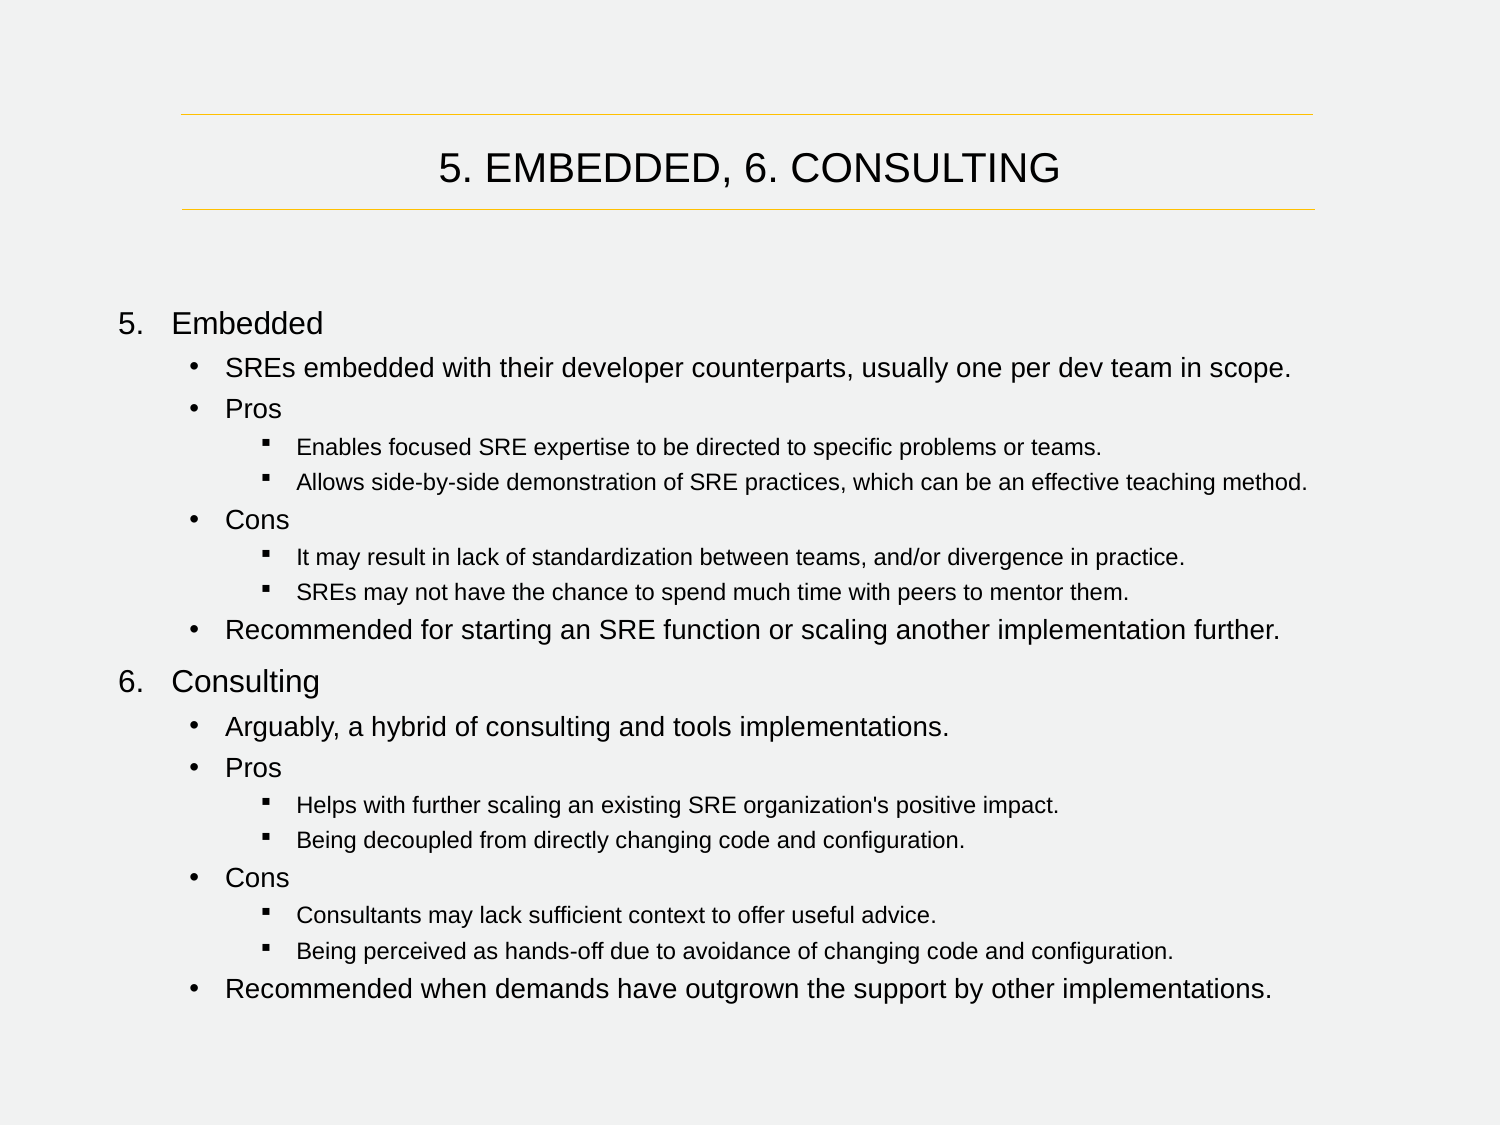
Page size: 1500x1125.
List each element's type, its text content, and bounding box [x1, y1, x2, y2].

list Embedded SREs embedded with their developer counterparts, usually one per dev team in scope. Pros Enables focused SRE expertise to be directed to specific problems or teams. Allows side-by-side demonstration of SRE practices, which can be an effective teaching method. Cons It may result in lack of standardization between teams, and/or divergence in practice. SREs may not have the chance to spend much time with peers to mentor them. Recommended for starting an SRE function or scaling another implementation further. Consulting Arguably, a hybrid of consulting and tools implementations. Pros Helps with further scaling an existing SRE organization's positive impact. Being decoupled from directly changing code and configuration. Cons Consultants may lack sufficient context to offer useful advice. Being perceived as hands-off due to avoidance of changing code and configuration. Recommended when demands have outgrown the support by other implementations. [103, 299, 1397, 1014]
title 5. EMBEDDED, 6. CONSULTING [103, 59, 1397, 278]
